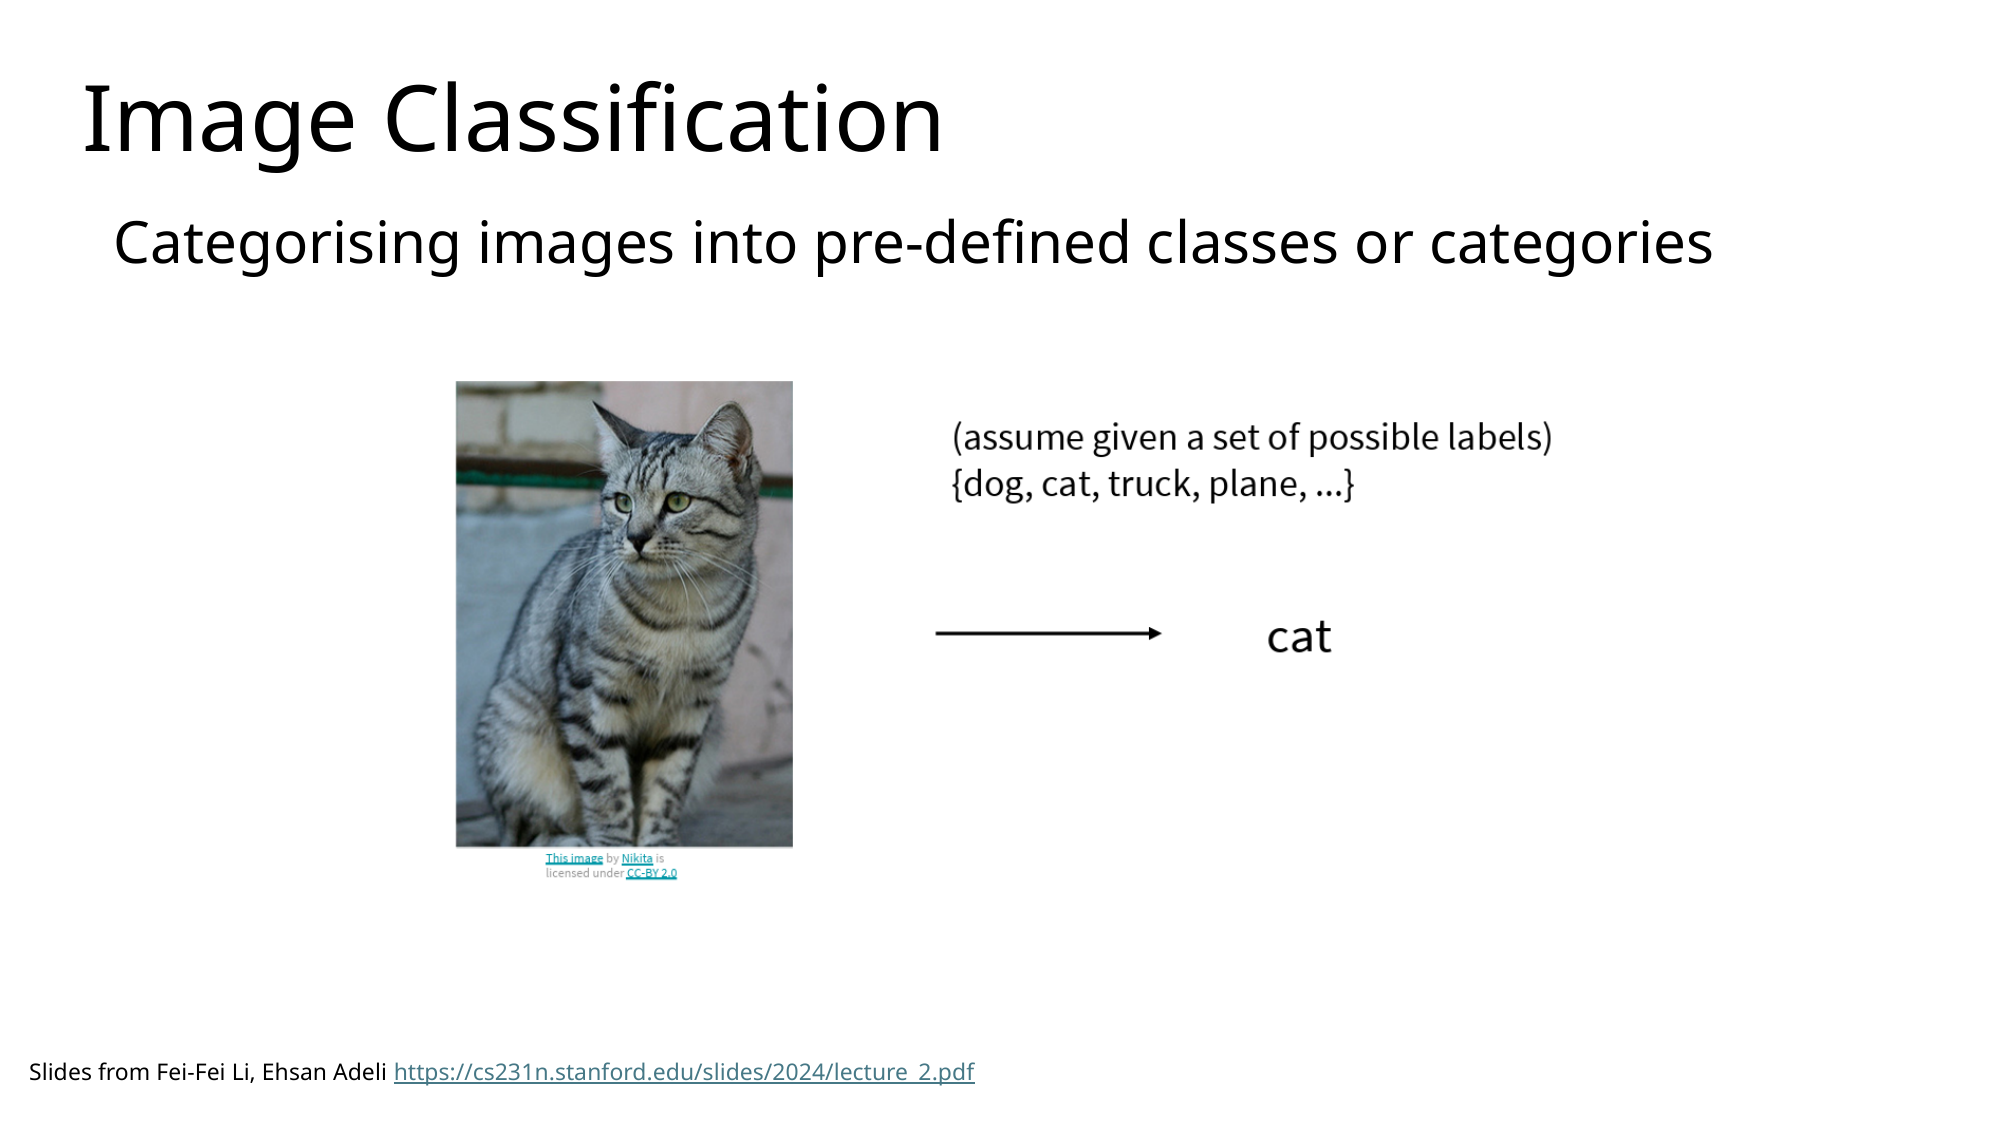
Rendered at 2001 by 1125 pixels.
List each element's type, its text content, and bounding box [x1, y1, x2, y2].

title Image Classification [67, 13, 1793, 231]
list Categorising images into pre-defined classes or categories [98, 205, 1824, 920]
text_box Slides from Fei-Fei Li, Ehsan Adeli https://cs231n.stanford.edu/slides/2024/lecture_2.pdf [14, 1050, 990, 1096]
picture [441, 360, 1559, 911]
